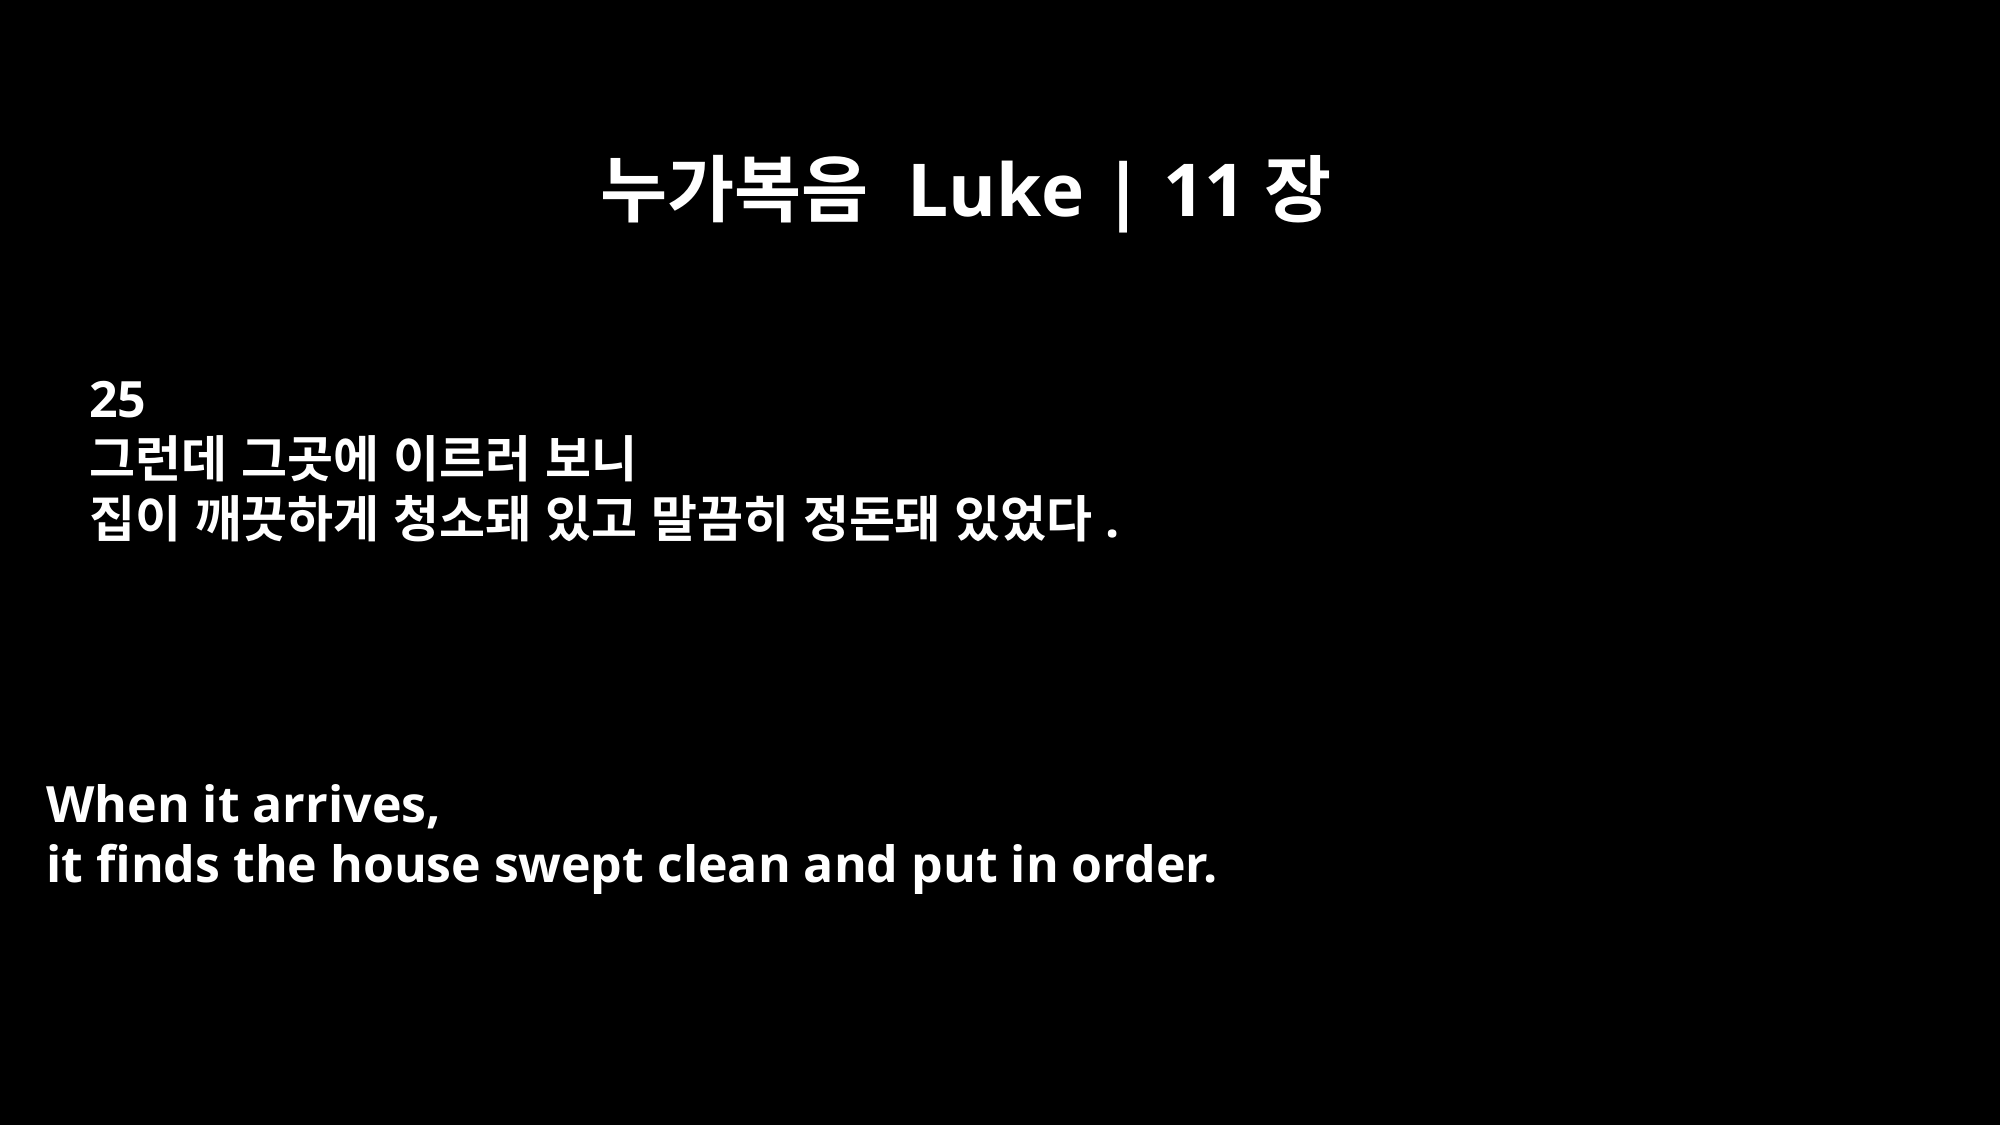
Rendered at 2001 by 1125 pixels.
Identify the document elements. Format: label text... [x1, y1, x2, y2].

text_box 누가복음 Luke | 11장 [585, 136, 1347, 239]
text_box 25 그런데 그곳에 이르러 보니 집이 깨끗하게 청소돼 있고 말끔히 정돈돼 있었다. [74, 359, 1135, 555]
text_box When it arrives, it finds the house swept clean and put in order. [31, 764, 1233, 900]
